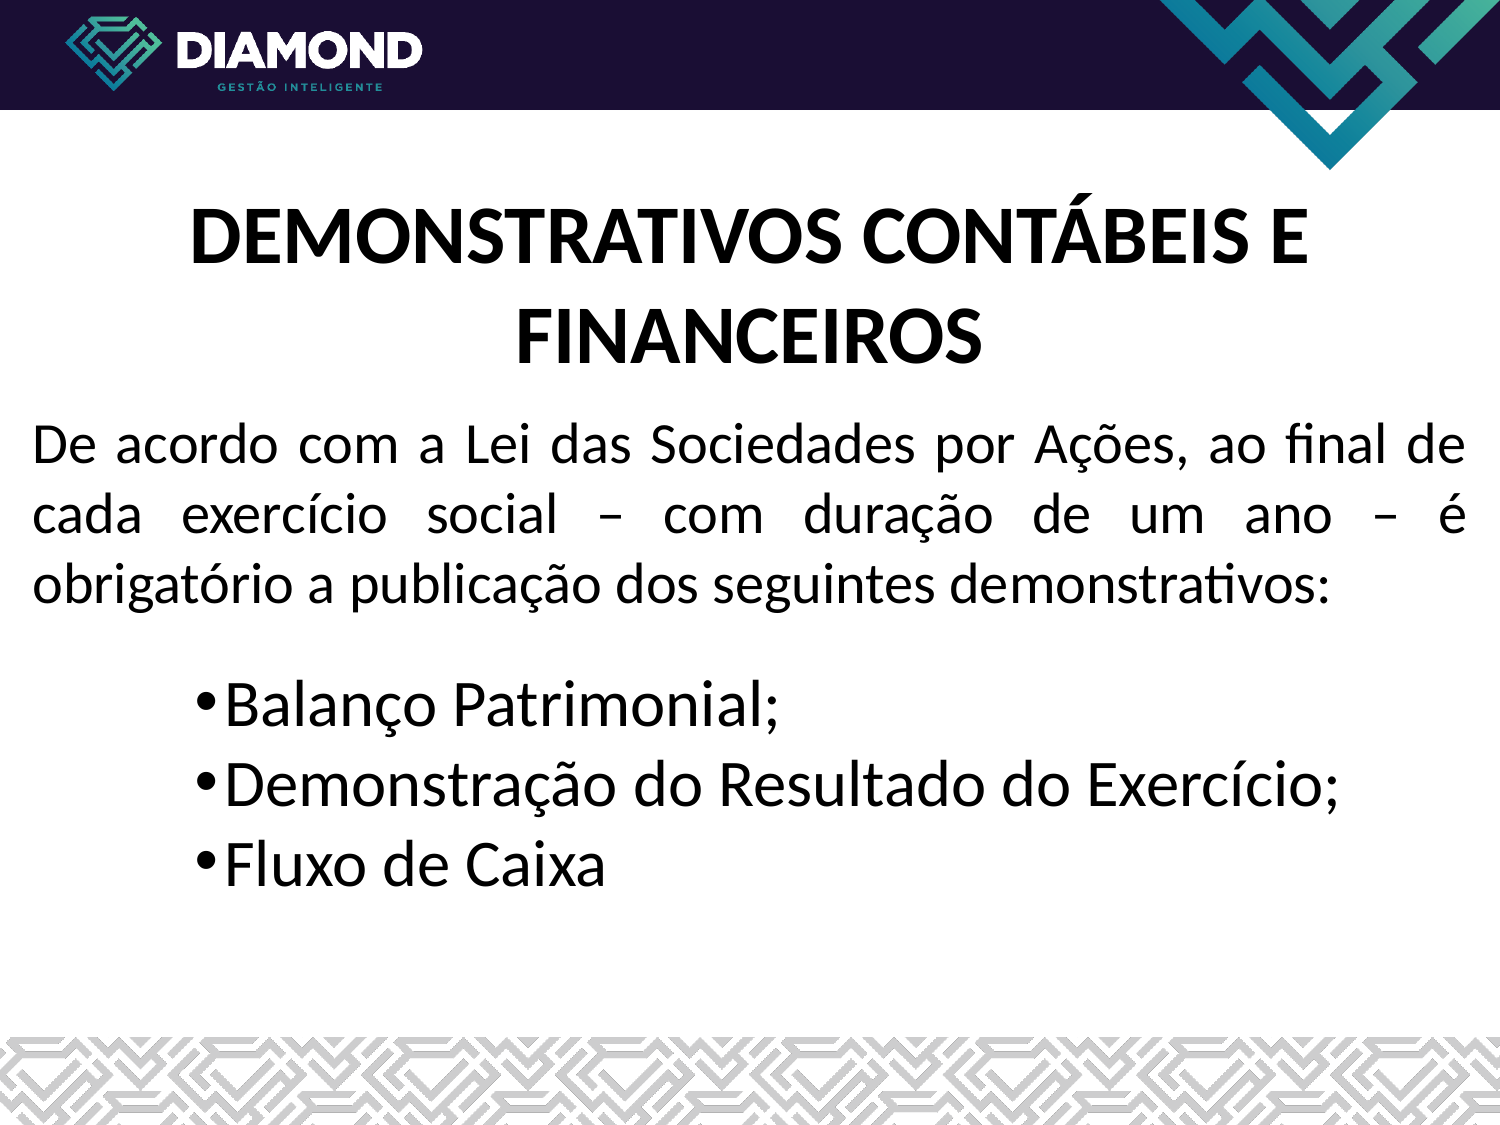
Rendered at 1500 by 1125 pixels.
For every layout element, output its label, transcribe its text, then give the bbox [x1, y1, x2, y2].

text_box DEMONSTRATIVOS CONTÁBEIS E FINANCEIROS De acordo com a Lei das Sociedades por Ações, ao final de cada exercício social – com duração de um ano – é obrigatório a publicação dos seguintes demonstrativos: Balanço Patrimonial; Demonstração do Resultado do Exercício; Fluxo de Caixa [17, 172, 1483, 908]
picture [0, 0, 1500, 1125]
